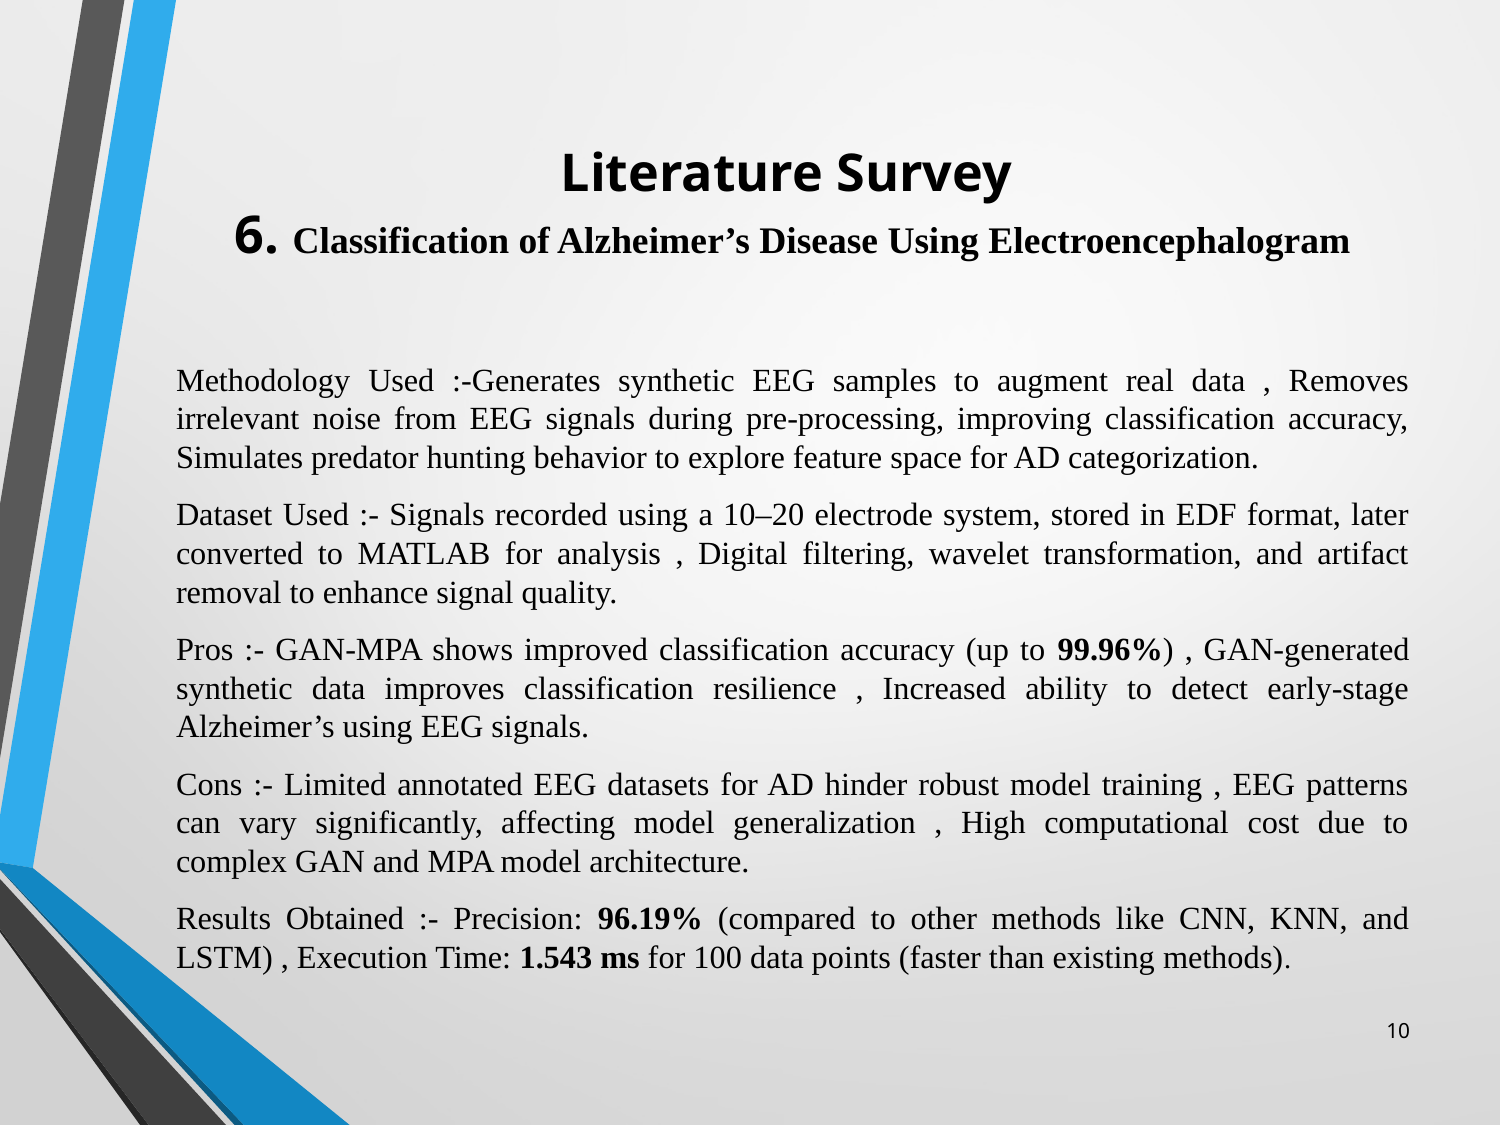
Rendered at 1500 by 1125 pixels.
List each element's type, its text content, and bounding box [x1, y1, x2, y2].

slide_number 10 [1354, 1001, 1425, 1062]
list Methodology Used :-Generates synthetic EEG samples to augment real data , Removes irrelevant noise from EEG signals during pre-processing, improving classification accuracy, Simulates predator hunting behavior to explore feature space for AD categorization. Dataset Used :- Signals recorded using a 10–20 electrode system, stored in EDF format, later converted to MATLAB for analysis , Digital filtering, wavelet transformation, and artifact removal to enhance signal quality. Pros :- GAN-MPA shows improved classification accuracy (up to 99.96%) , GAN-generated synthetic data improves classification resilience , Increased ability to detect early-stage Alzheimer’s using EEG signals. Cons :- Limited annotated EEG datasets for AD hinder robust model training , EEG patterns can vary significantly, affecting model generalization , High computational cost due to complex GAN and MPA model architecture. Results Obtained :- Precision: 96.19% (compared to other methods like CNN, KNN, and LSTM) , Execution Time: 1.543 ms for 100 data points (faster than existing methods). [161, 349, 1425, 985]
title Literature Survey 6. Classification of Alzheimer’s Disease Using Electroencephalogram [161, 75, 1425, 328]
